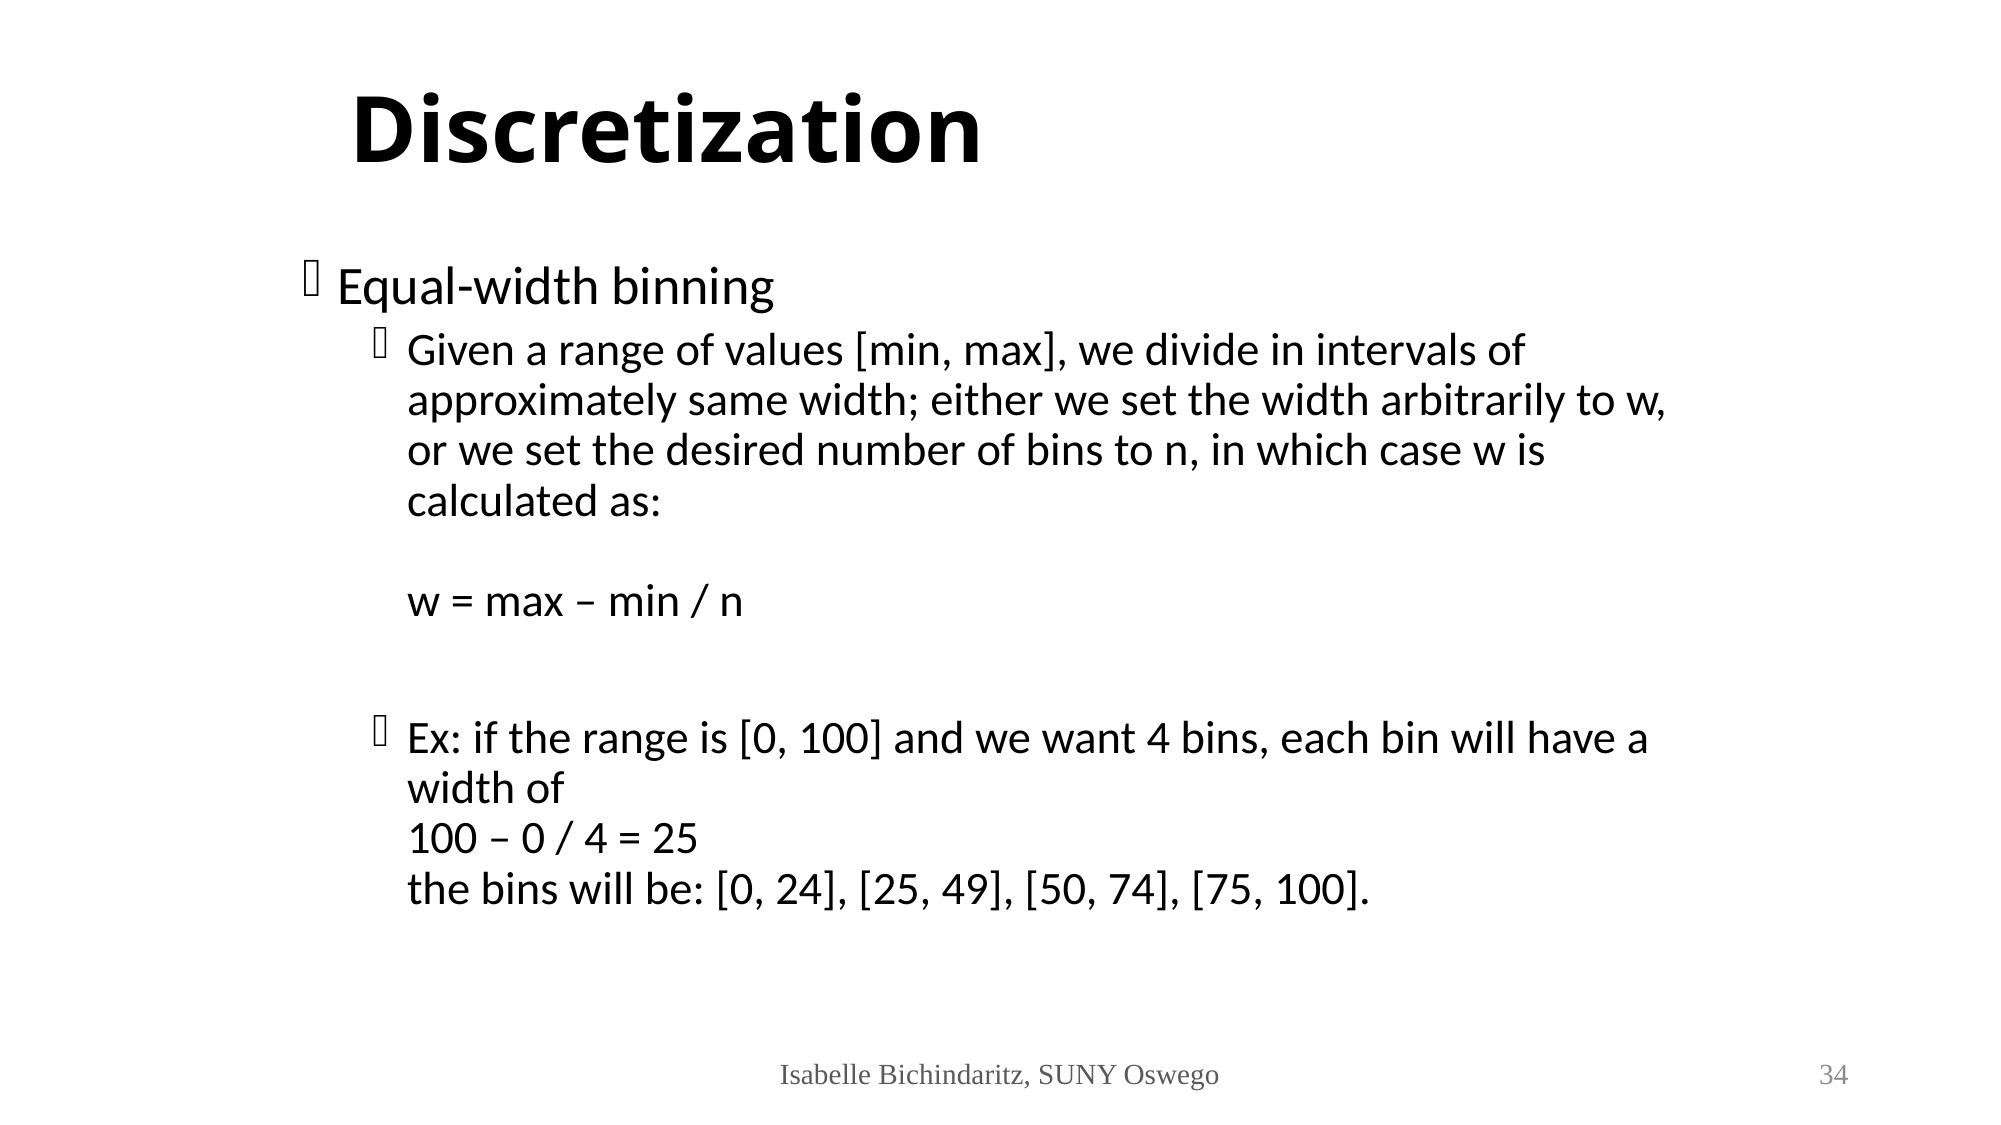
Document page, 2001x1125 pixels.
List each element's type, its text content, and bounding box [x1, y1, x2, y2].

title Discretization [334, 38, 1610, 227]
slide_number 34 [1413, 1042, 1864, 1103]
list Equal-width binning Given a range of values [min, max], we divide in intervals of approximately same width; either we set the width arbitrarily to w, or we set the desired number of bins to n, in which case w is calculated as: w = max – min / n Ex: if the range is [0, 100] and we want 4 bins, each bin will have a width of 100 – 0 / 4 = 25 the bins will be: [0, 24], [25, 49], [50, 74], [75, 100]. [287, 249, 1713, 925]
footer Isabelle Bichindaritz, SUNY Oswego [662, 1042, 1338, 1103]
